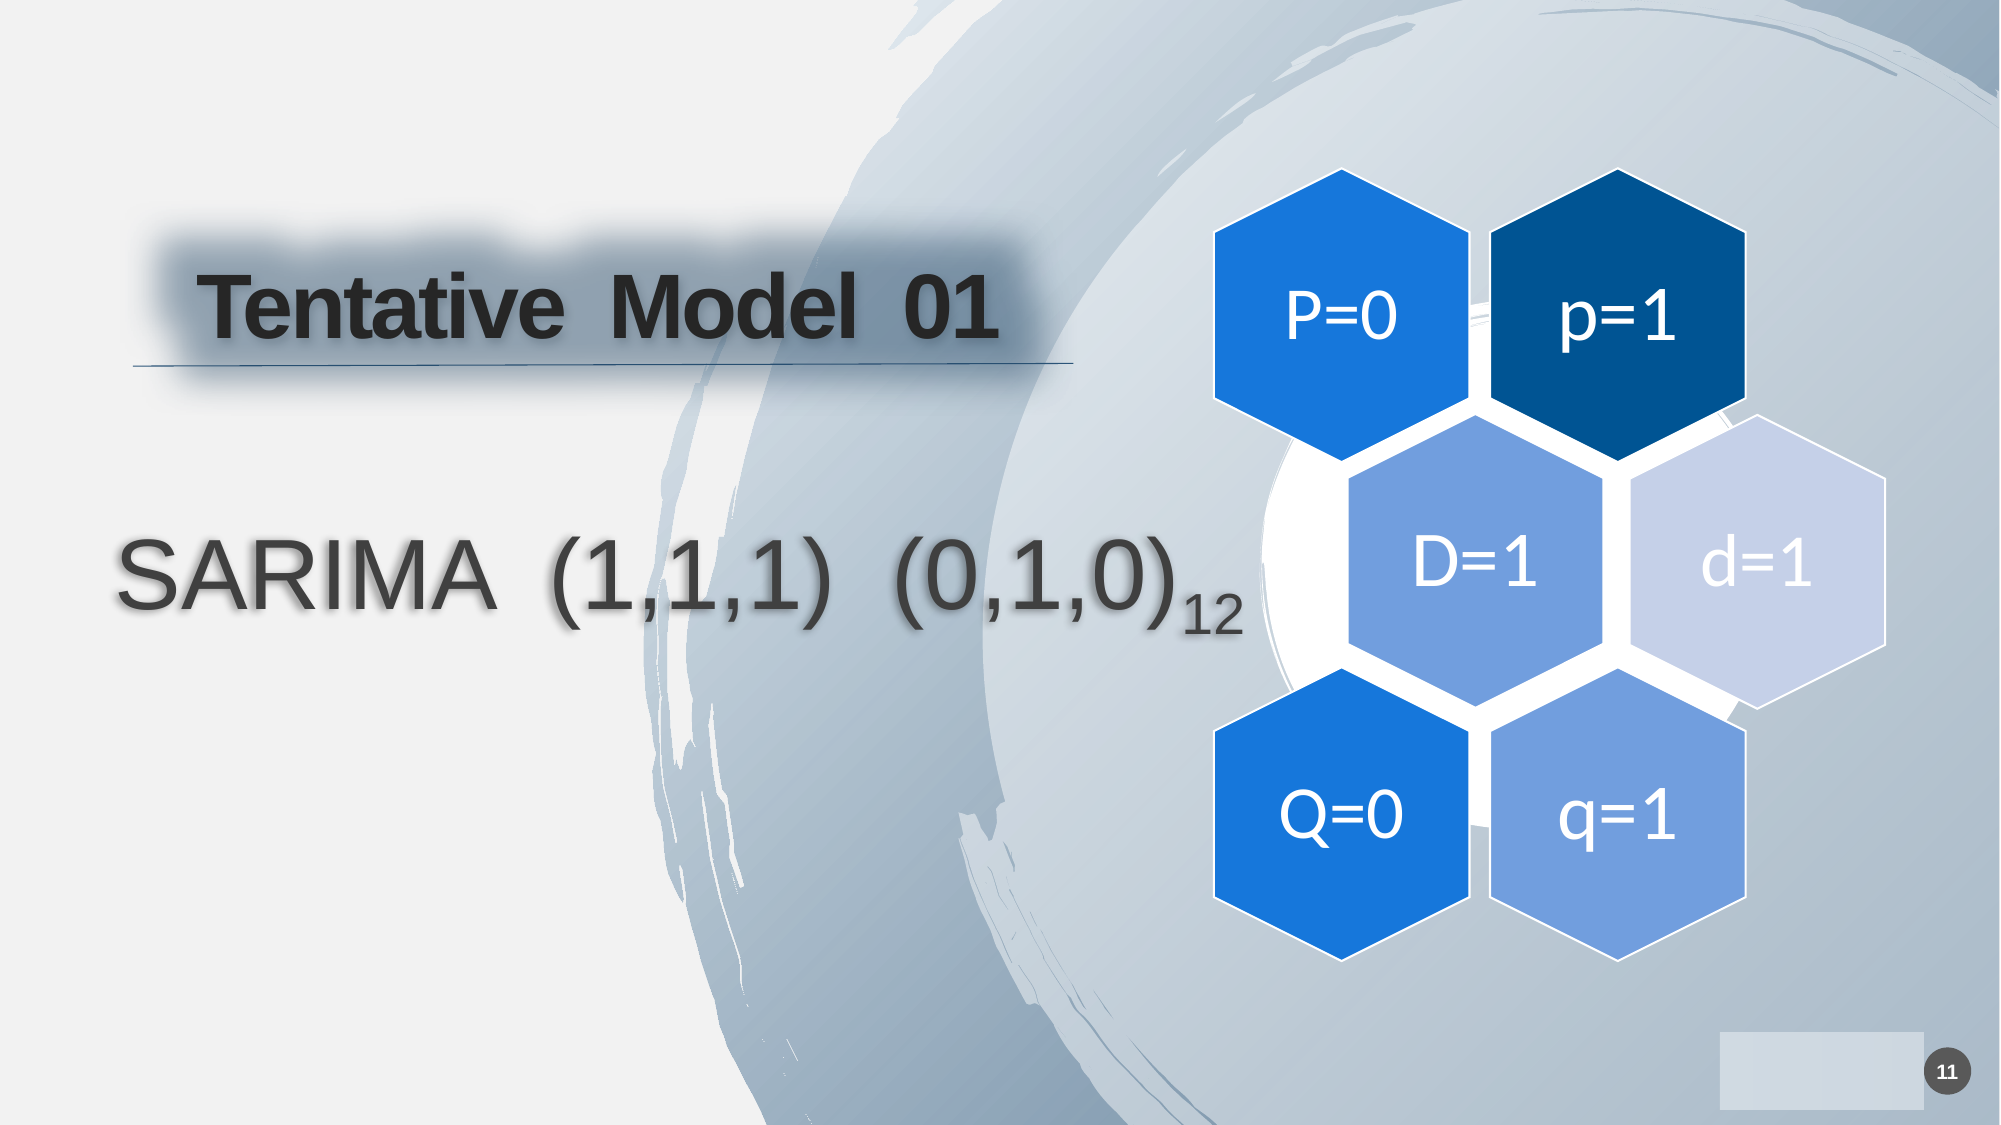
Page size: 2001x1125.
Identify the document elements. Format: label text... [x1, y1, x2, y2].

text_box [1719, 1057, 1925, 1111]
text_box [1023, 72, 2000, 1057]
text_box Tentative Model 01 [181, 239, 1023, 363]
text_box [132, 363, 1023, 367]
list SARIMA (1,1,1) (0,1,0)12 [64, 510, 1023, 619]
slide_number 11 [1925, 1057, 1972, 1095]
